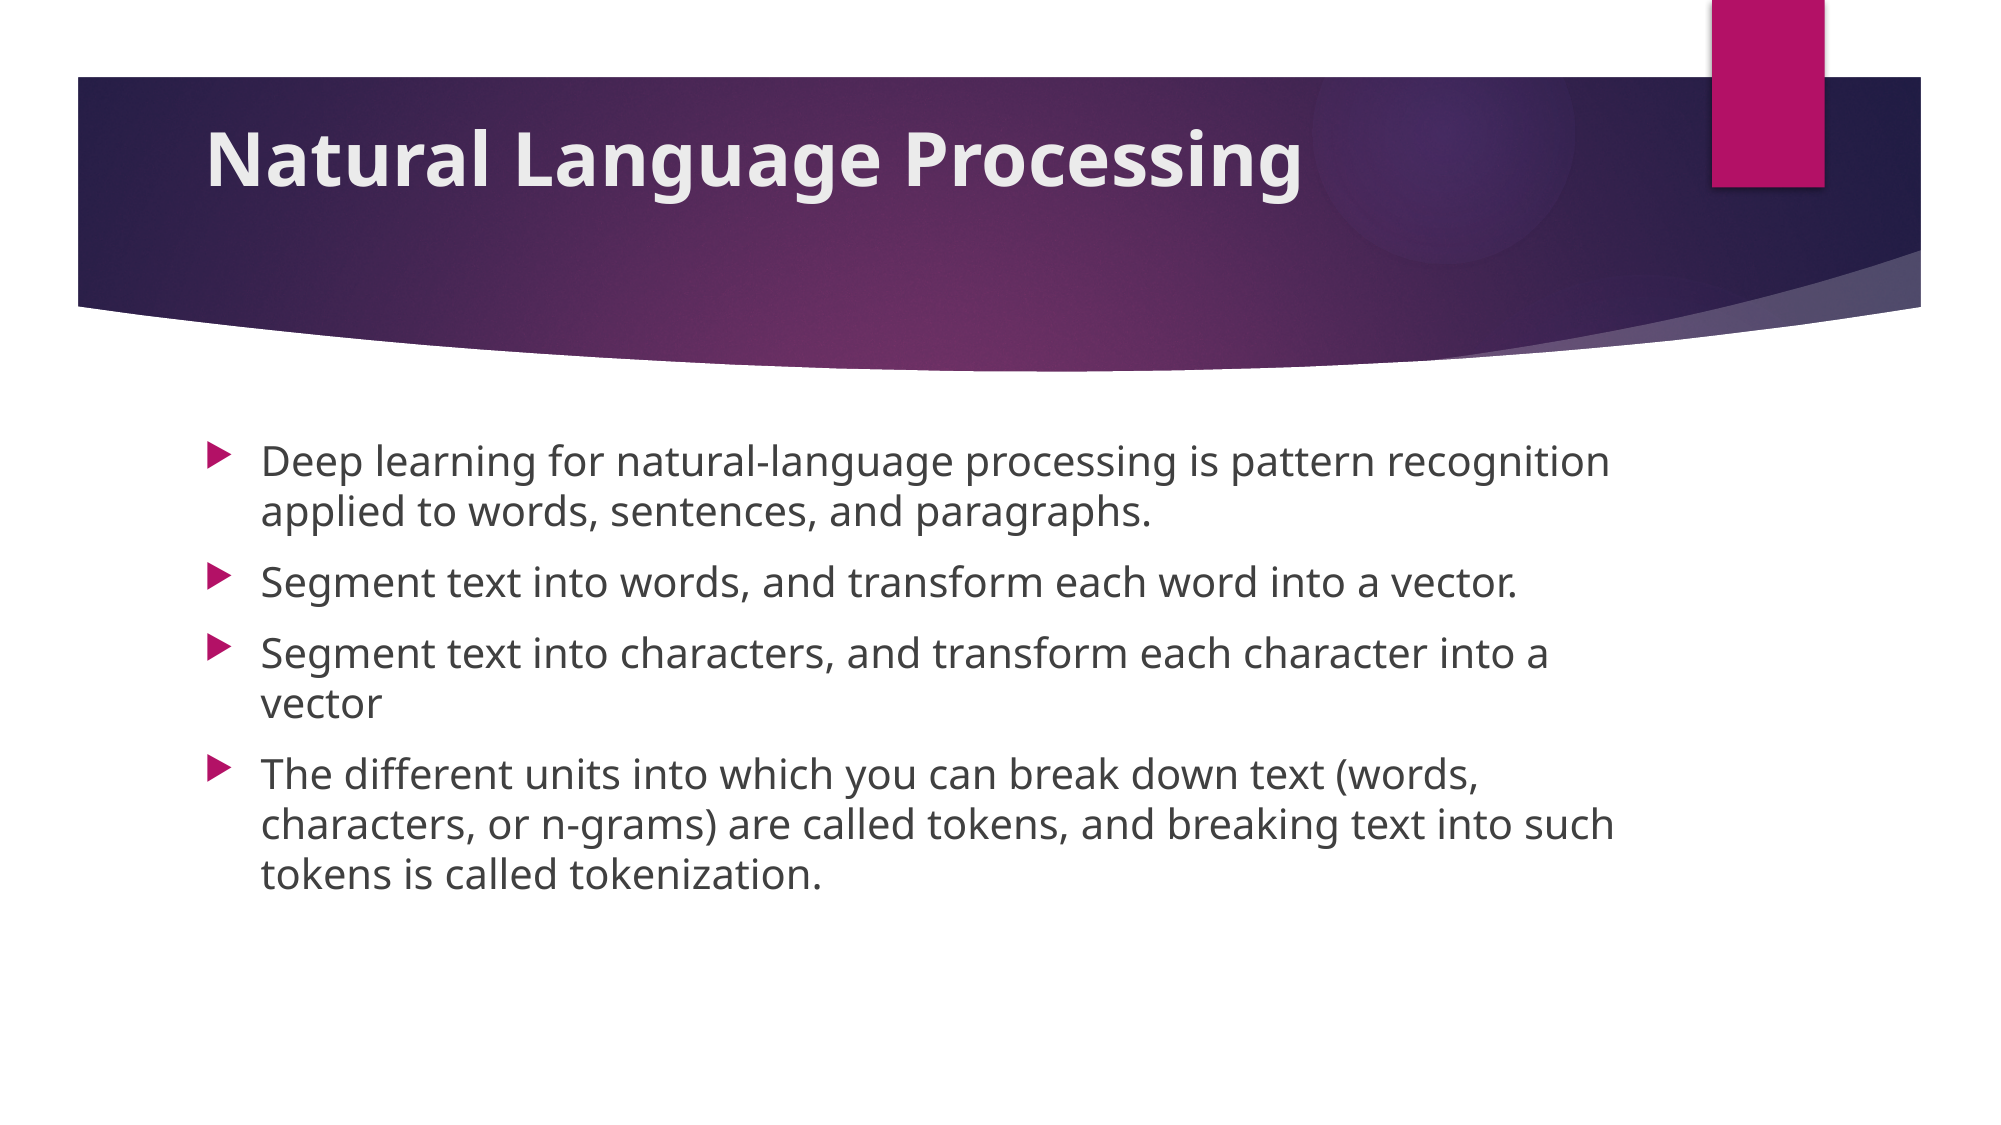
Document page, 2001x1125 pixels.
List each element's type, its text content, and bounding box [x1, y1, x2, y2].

title Natural Language Processing [189, 126, 1627, 276]
list Deep learning for natural-language processing is pattern recognition applied to words, sentences, and paragraphs. Segment text into words, and transform each word into a vector. Segment text into characters, and transform each character into a vector The different units into which you can break down text (words, characters, or n-grams) are called tokens, and breaking text into such tokens is called tokenization. [189, 427, 1638, 988]
